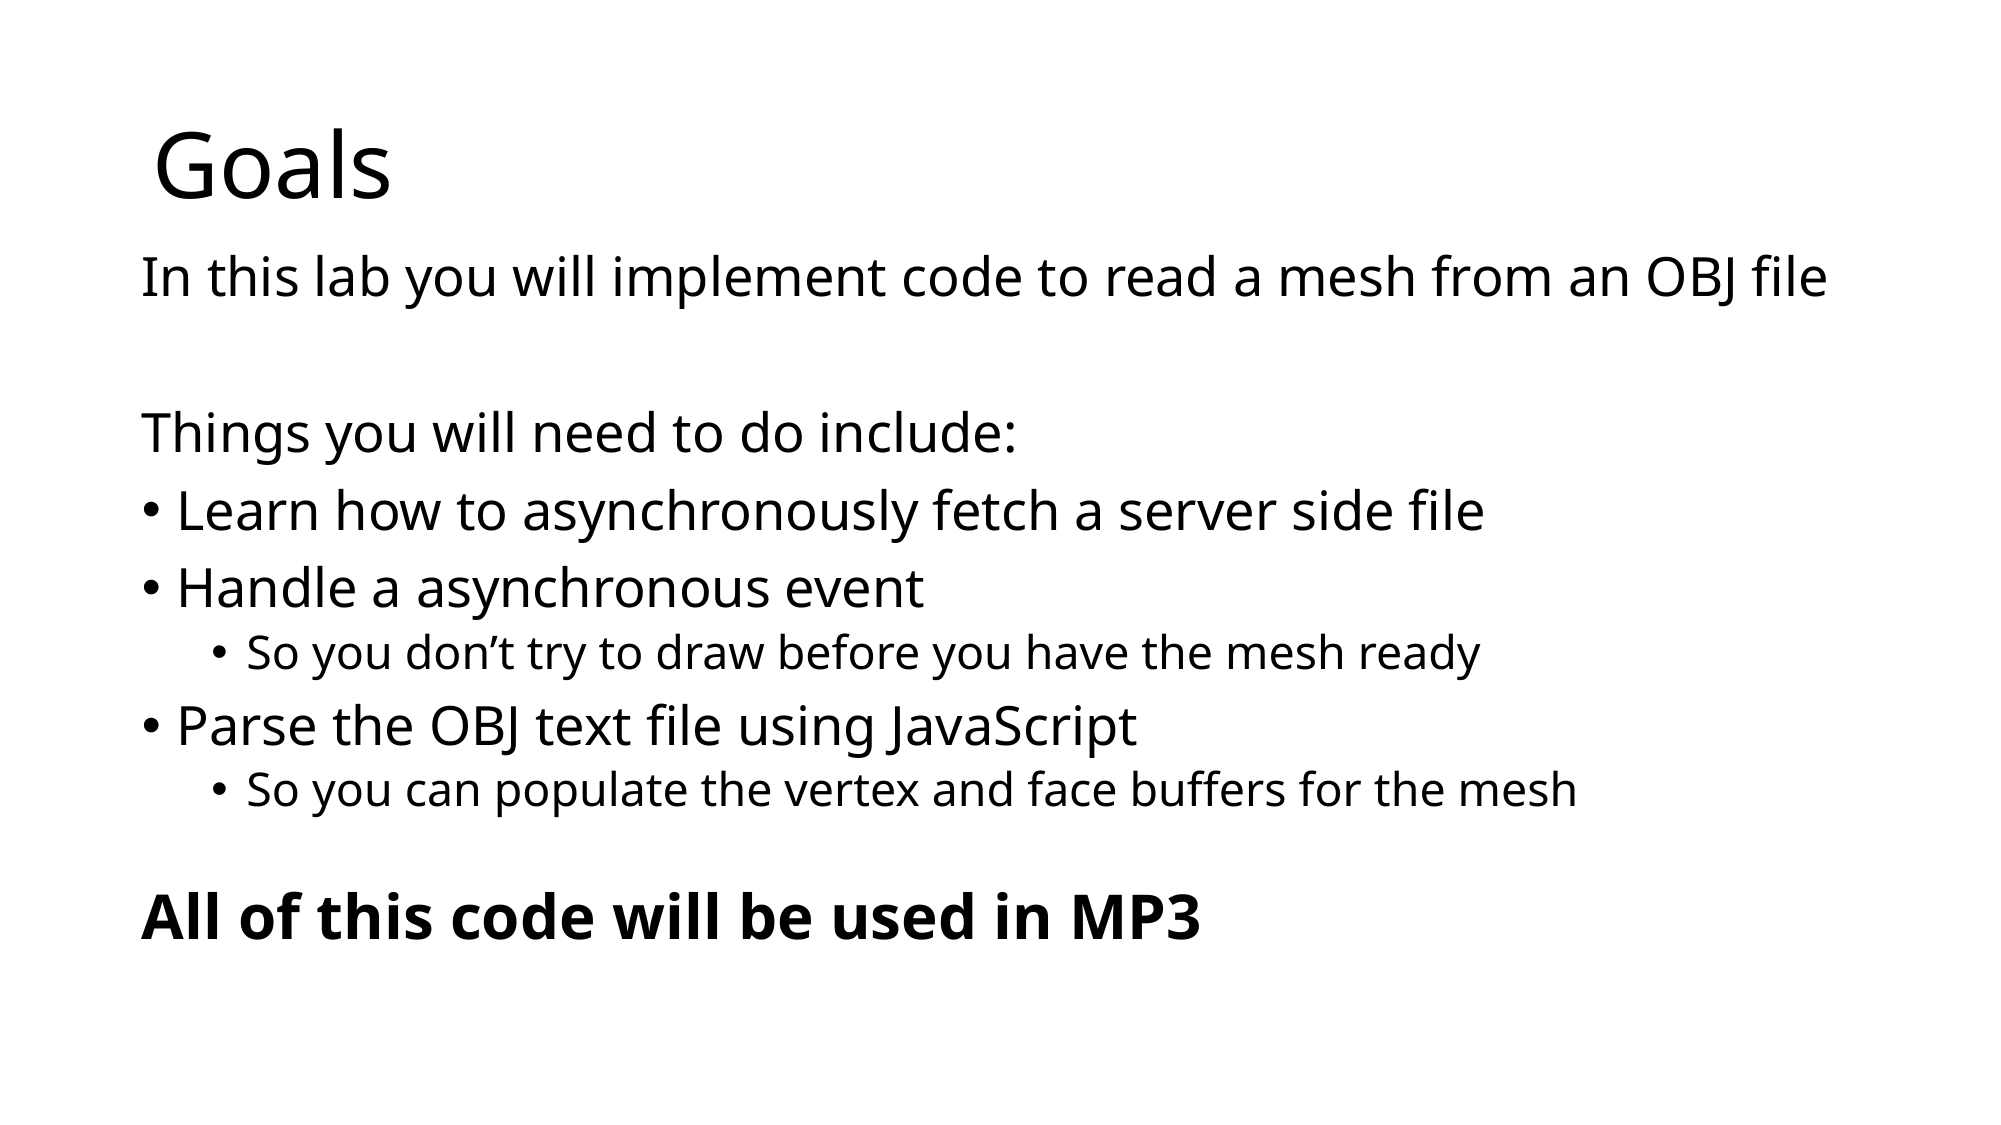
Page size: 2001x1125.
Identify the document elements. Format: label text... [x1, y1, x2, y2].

title Goals [137, 59, 1863, 278]
list In this lab you will implement code to read a mesh from an OBJ file Things you will need to do include: Learn how to asynchronously fetch a server side file Handle a asynchronous event So you don’t try to draw before you have the mesh ready Parse the OBJ text file using JavaScript So you can populate the vertex and face buffers for the mesh All of this code will be used in MP3 [126, 242, 1852, 1019]
